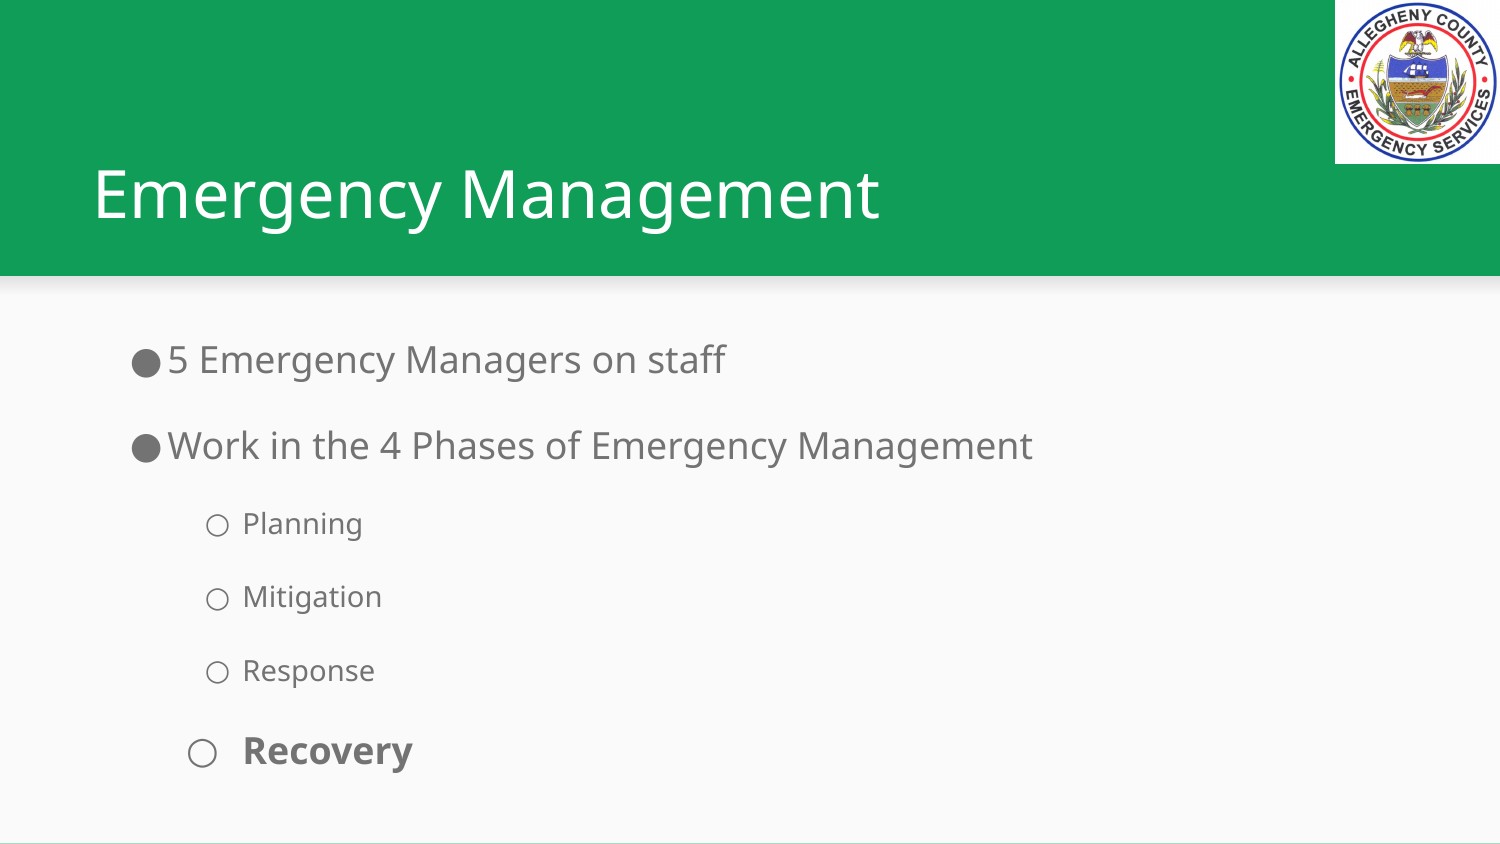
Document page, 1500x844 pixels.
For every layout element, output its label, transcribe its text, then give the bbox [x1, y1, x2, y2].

list 5 Emergency Managers on staff Work in the 4 Phases of Emergency Management Planning Mitigation Response Recovery [77, 314, 1427, 760]
picture [1335, 0, 1500, 164]
title Emergency Management [77, 121, 1427, 248]
